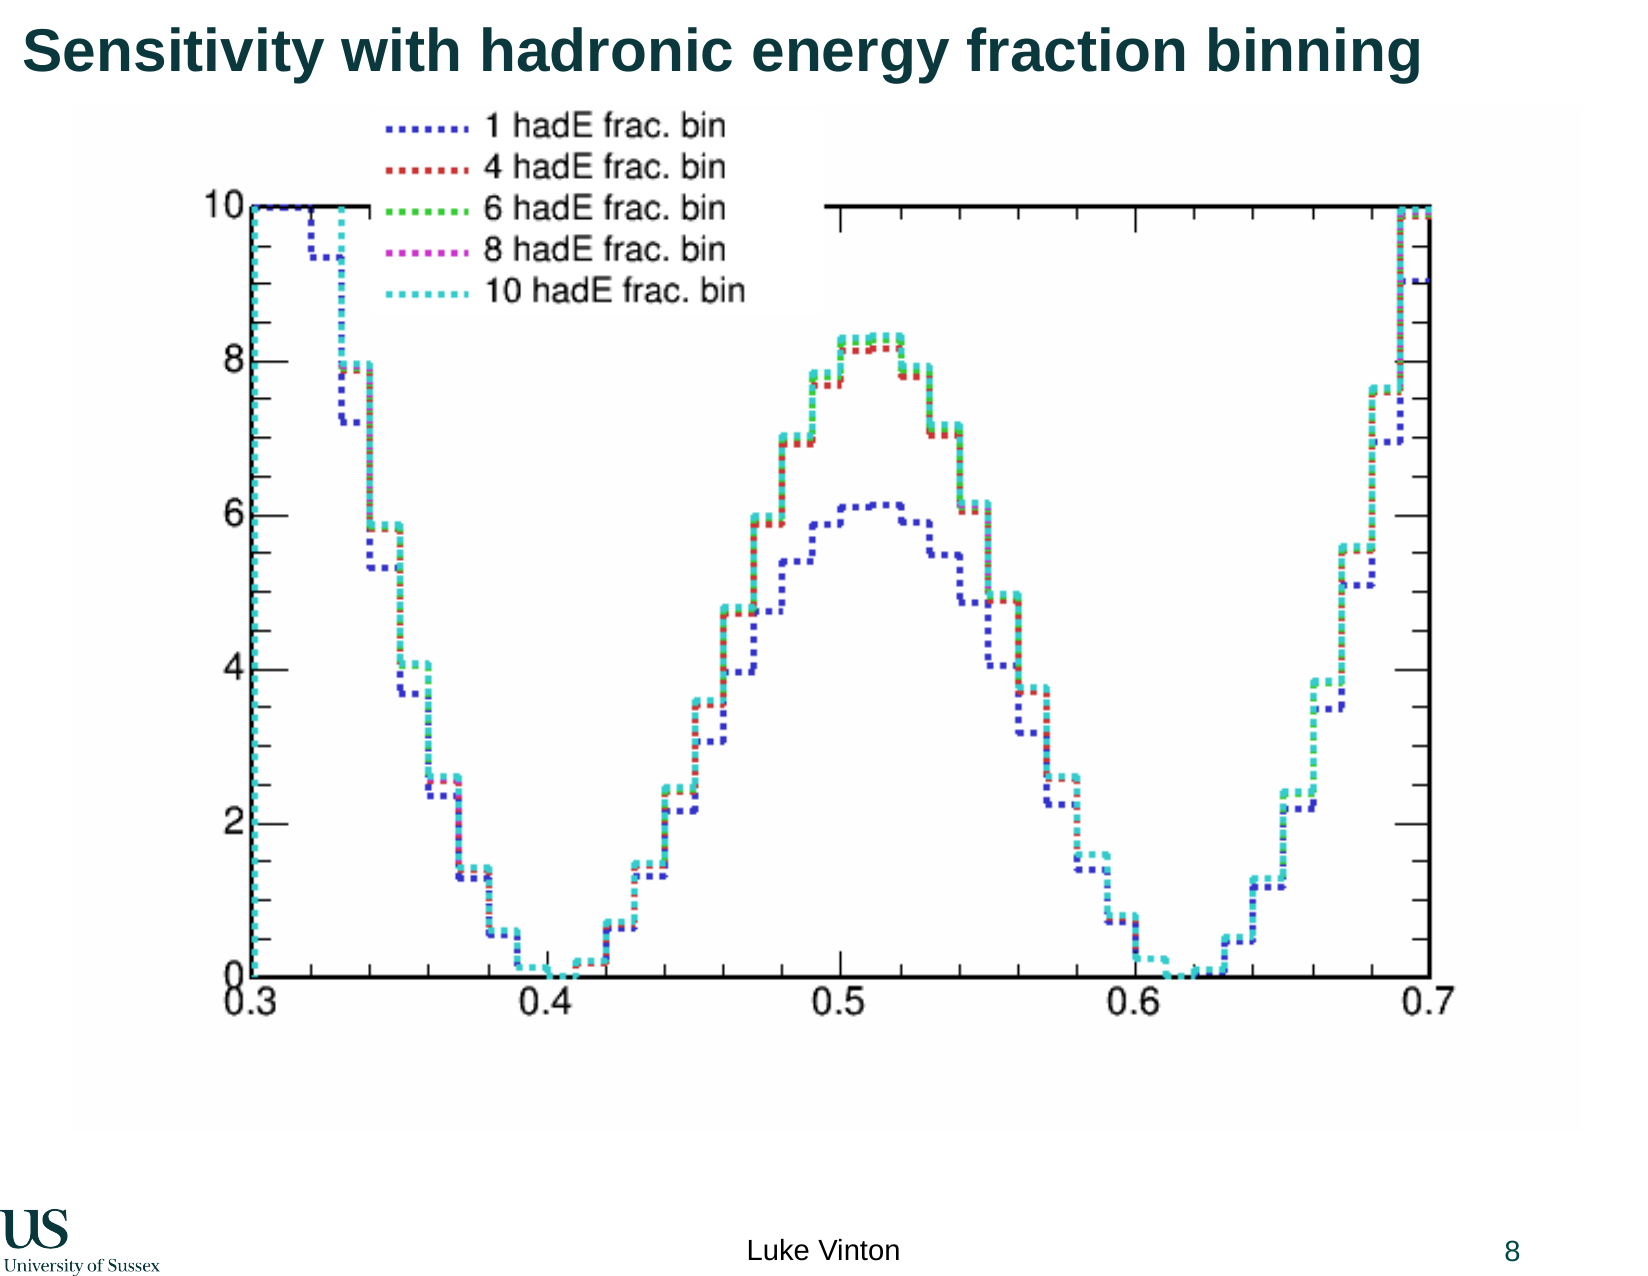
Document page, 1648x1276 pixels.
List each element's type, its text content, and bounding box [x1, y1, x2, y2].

picture [72, 0, 1583, 1276]
title Sensitivity with hadronic energy fraction binning [1347, 10, 1584, 105]
title Sensitivity with hadronic energy fraction binning [22, 10, 308, 106]
picture [0, 1199, 188, 1276]
